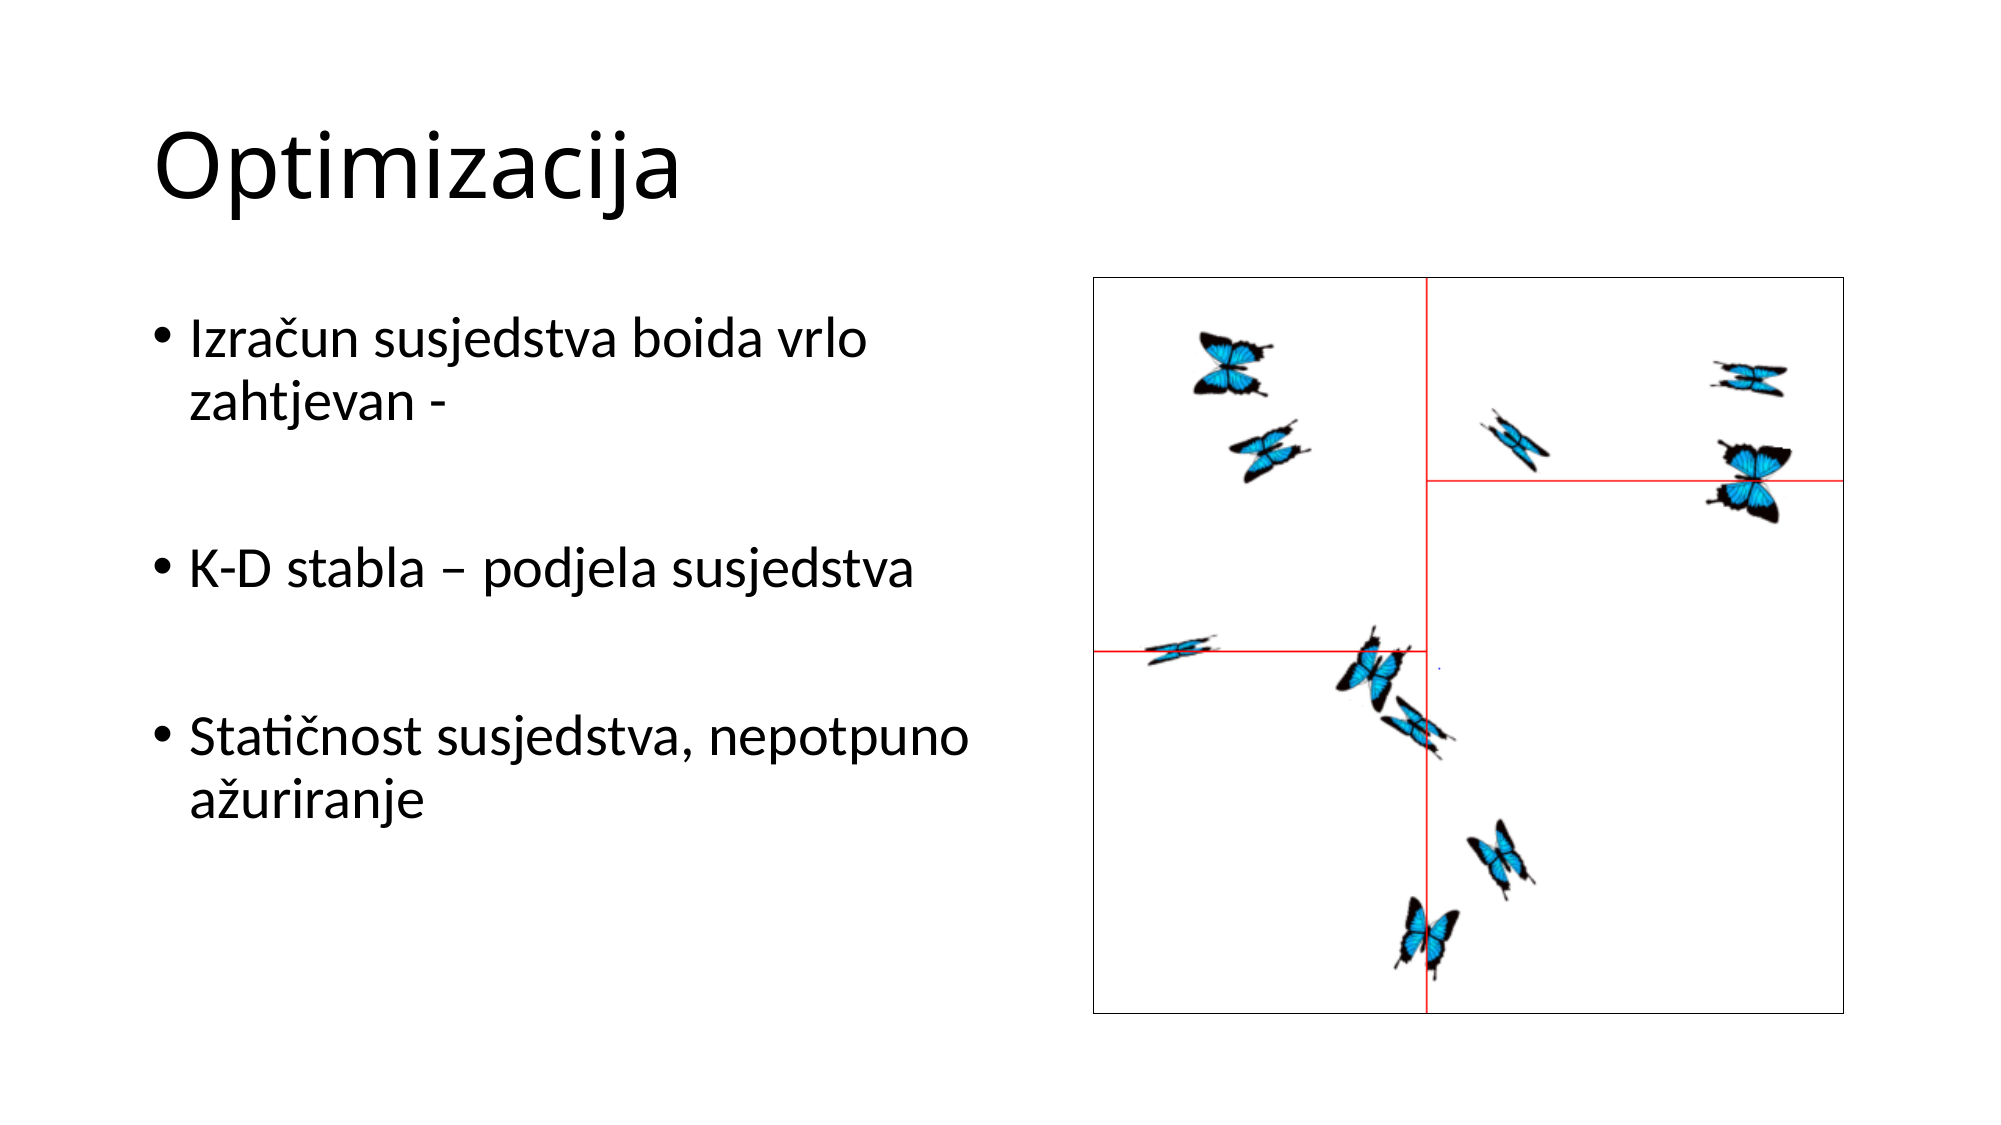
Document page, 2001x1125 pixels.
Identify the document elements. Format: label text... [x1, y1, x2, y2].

title Optimizacija [137, 59, 1863, 278]
picture [1092, 277, 1844, 1014]
